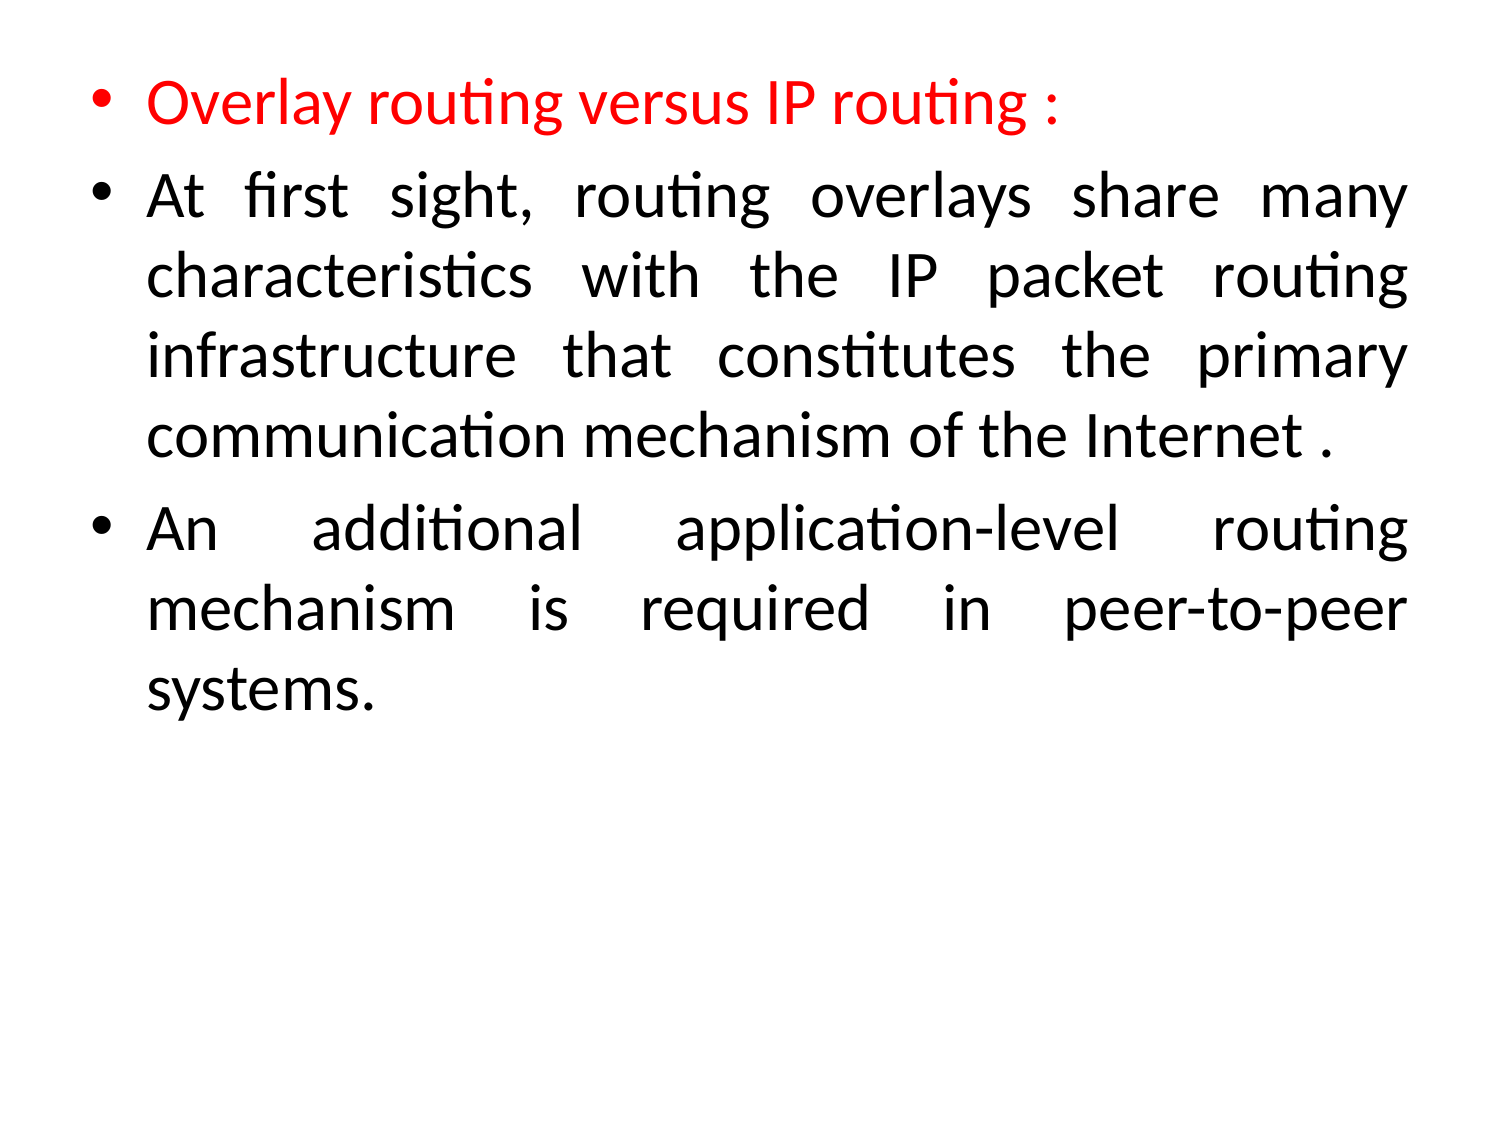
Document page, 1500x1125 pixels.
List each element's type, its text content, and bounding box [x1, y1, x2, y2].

list Overlay routing versus IP routing : At first sight, routing overlays share many characteristics with the IP packet routing infrastructure that constitutes the primary communication mechanism of the Internet . An additional application-level routing mechanism is required in peer-to-peer systems. [75, 50, 1425, 1090]
